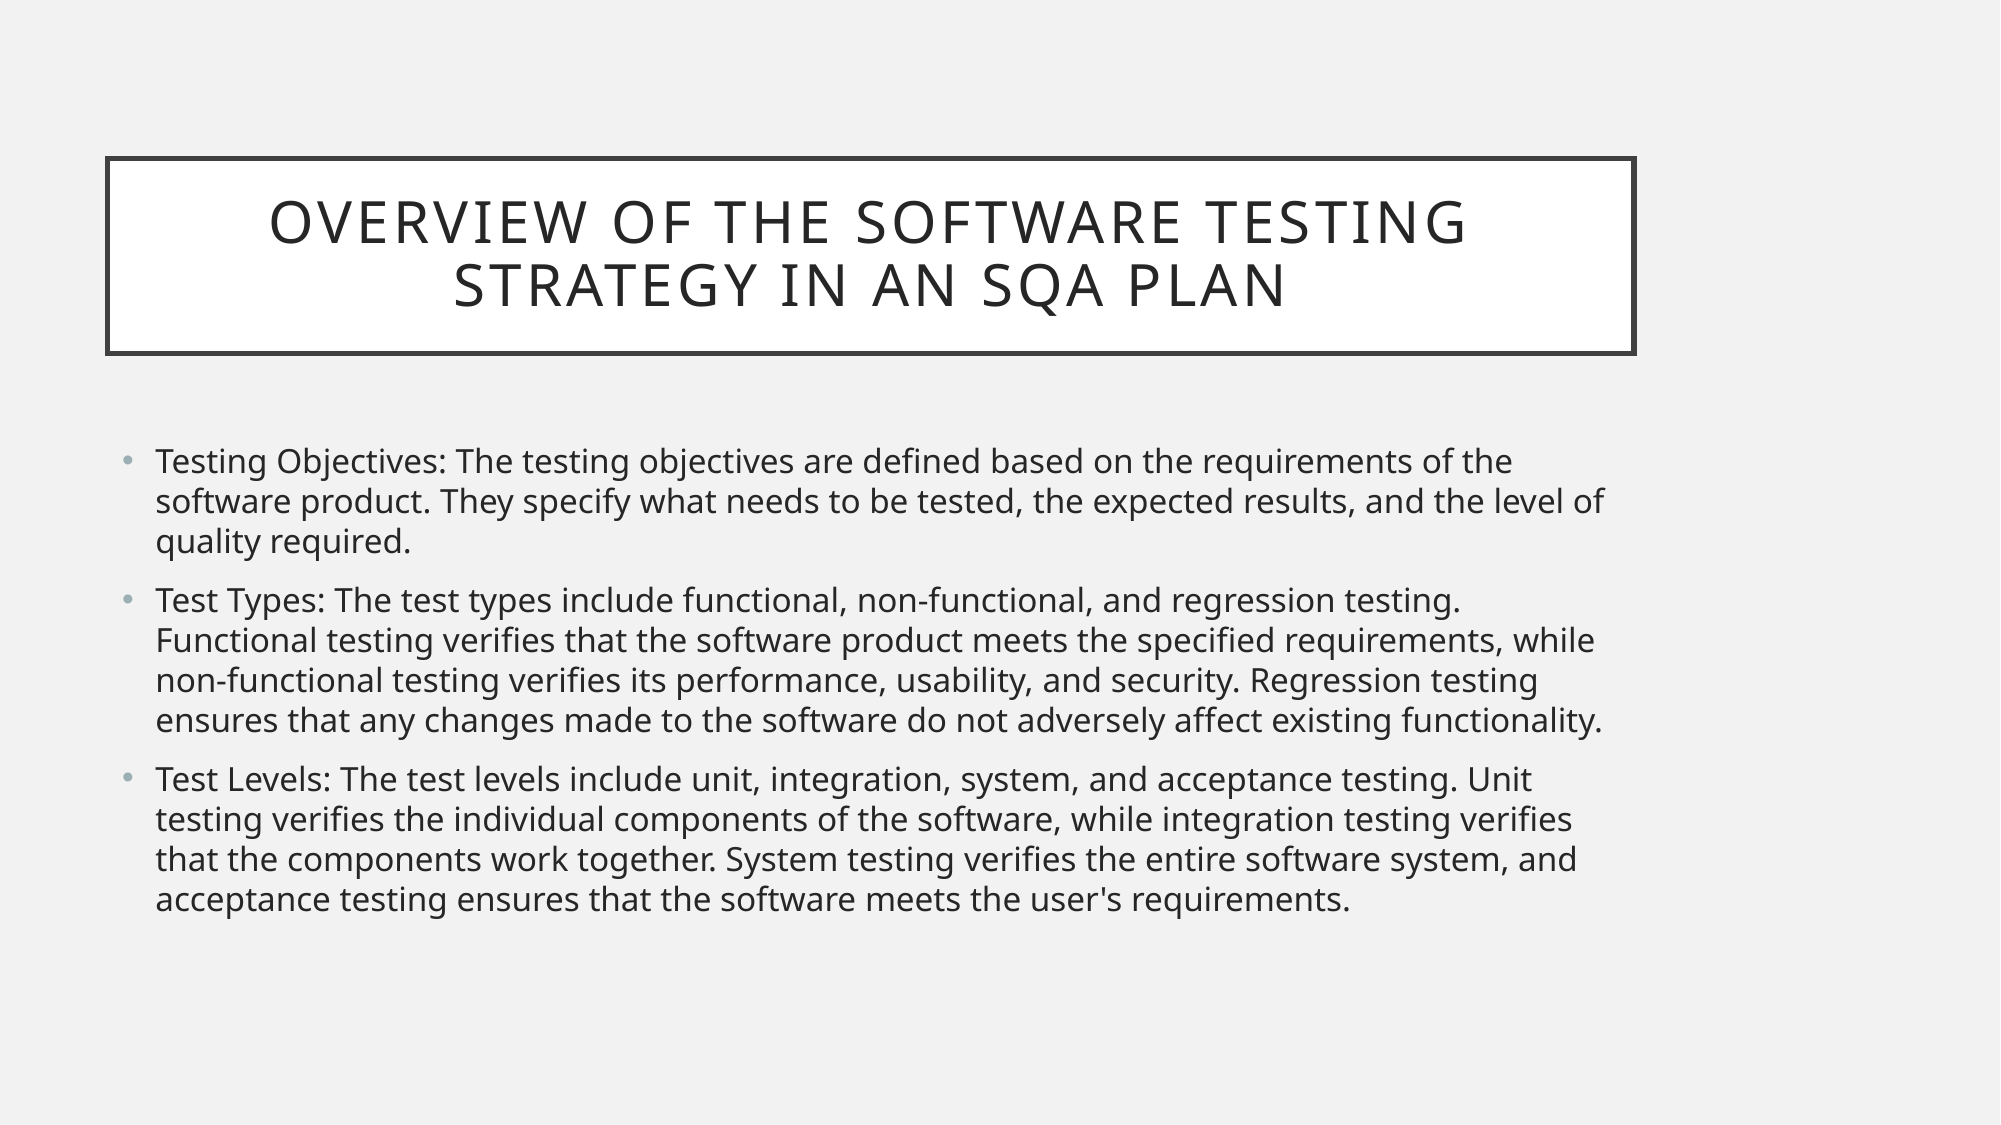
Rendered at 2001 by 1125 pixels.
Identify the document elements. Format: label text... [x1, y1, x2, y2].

list Testing Objectives: The testing objectives are defined based on the requirements of the software product. They specify what needs to be tested, the expected results, and the level of quality required. Test Types: The test types include functional, non-functional, and regression testing. Functional testing verifies that the software product meets the specified requirements, while non-functional testing verifies its performance, usability, and security. Regression testing ensures that any changes made to the software do not adversely affect existing functionality. Test Levels: The test levels include unit, integration, system, and acceptance testing. Unit testing verifies the individual components of the software, while integration testing verifies that the components work together. System testing verifies the entire software system, and acceptance testing ensures that the software meets the user's requirements. [107, 432, 1634, 942]
title overview of the software testing strategy in an SQA plan [105, 156, 1637, 356]
